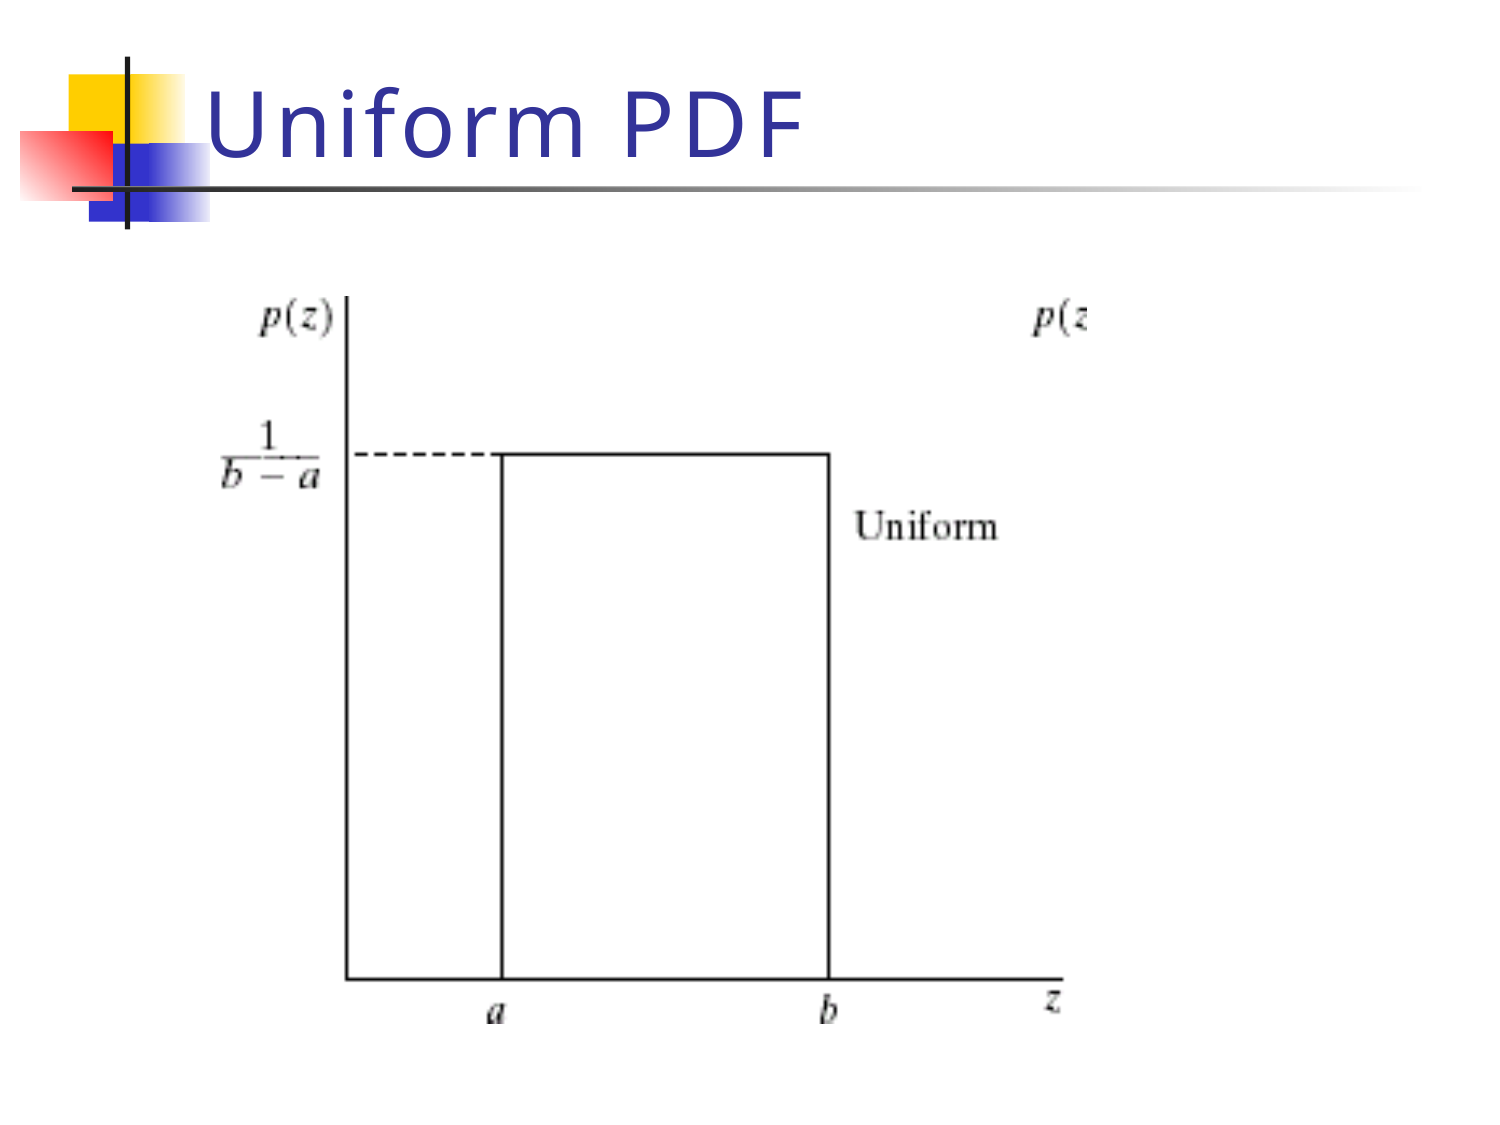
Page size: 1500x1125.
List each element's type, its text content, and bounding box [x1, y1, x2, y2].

title Uniform PDF [46, 0, 1454, 254]
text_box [220, 296, 1113, 1024]
picture [20, 131, 46, 201]
